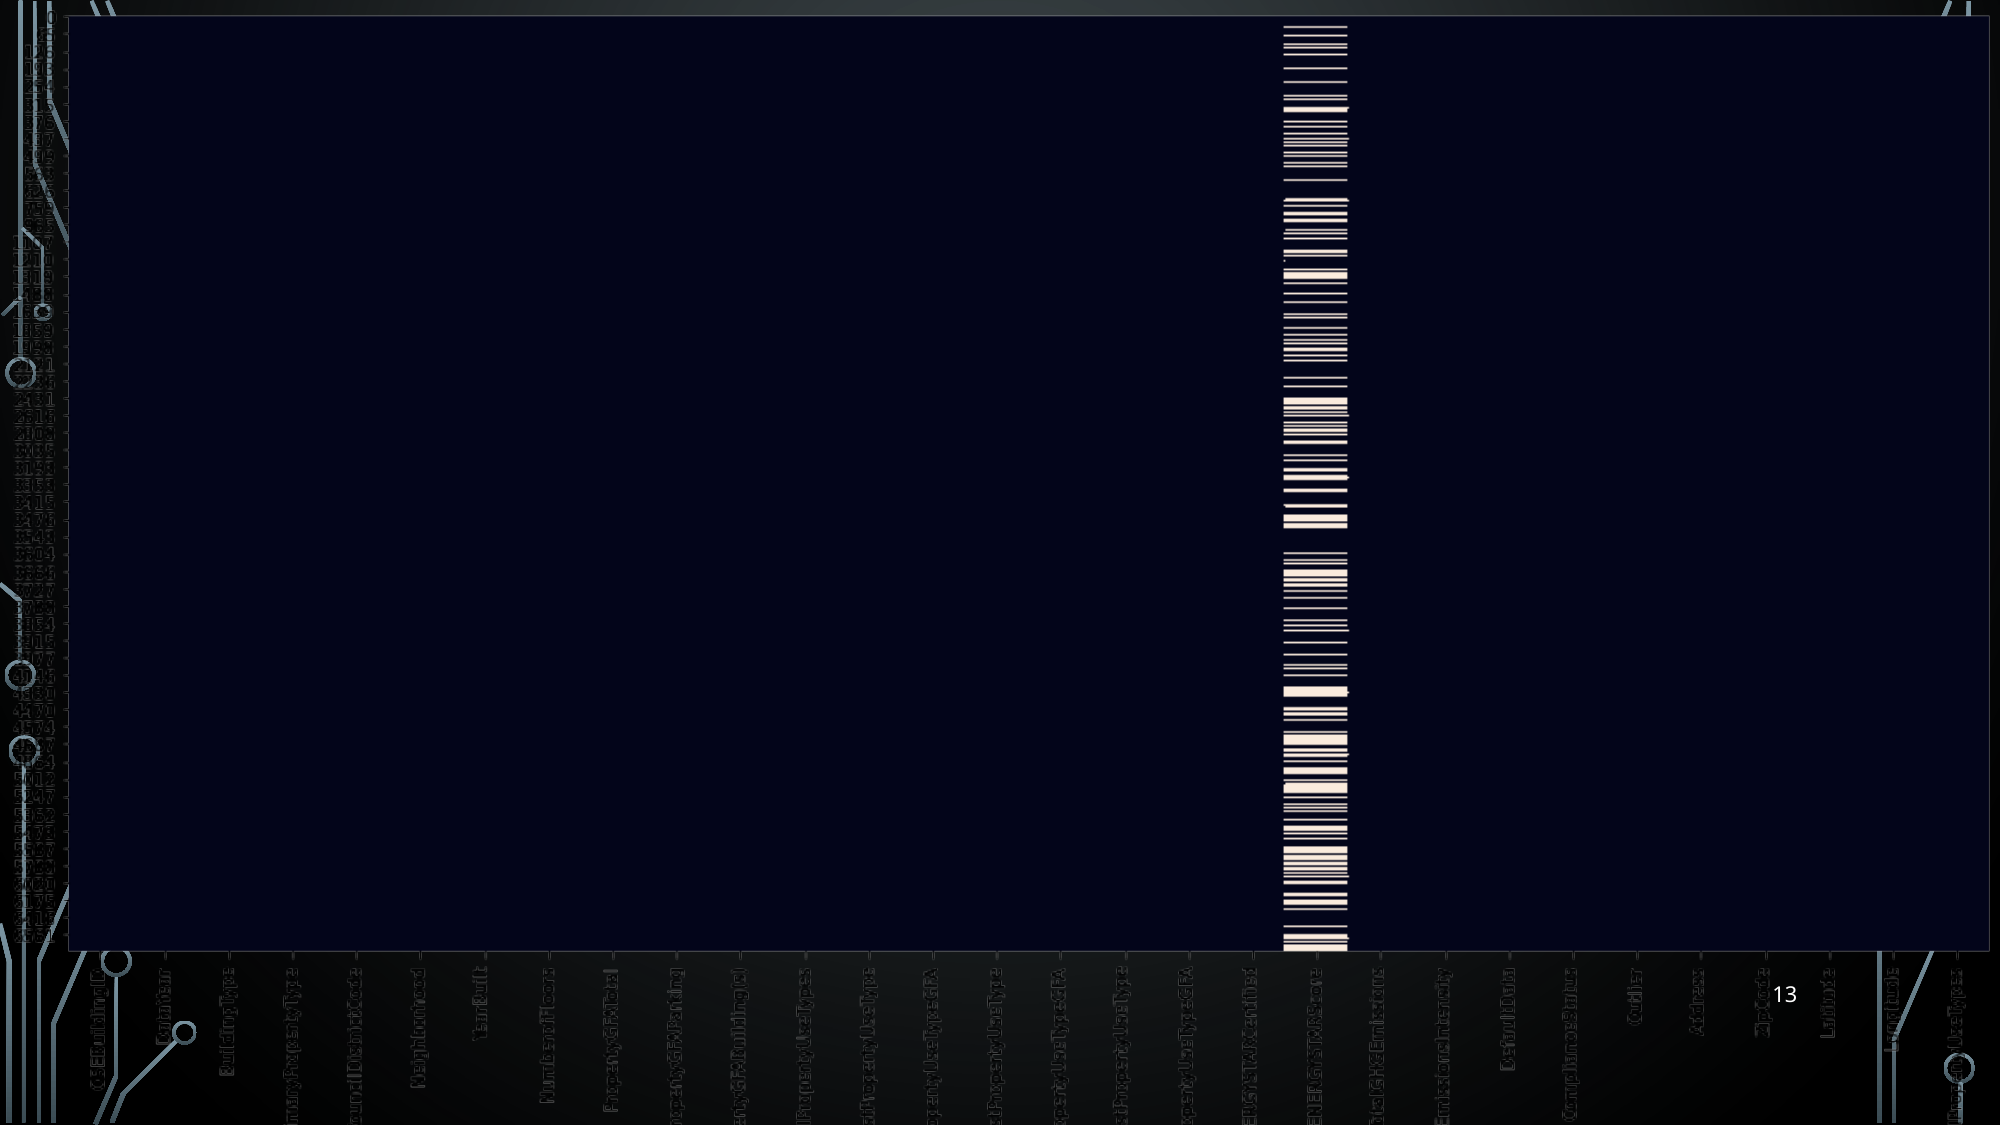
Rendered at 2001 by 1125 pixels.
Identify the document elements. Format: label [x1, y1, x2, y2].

list [0, 0, 2000, 1125]
